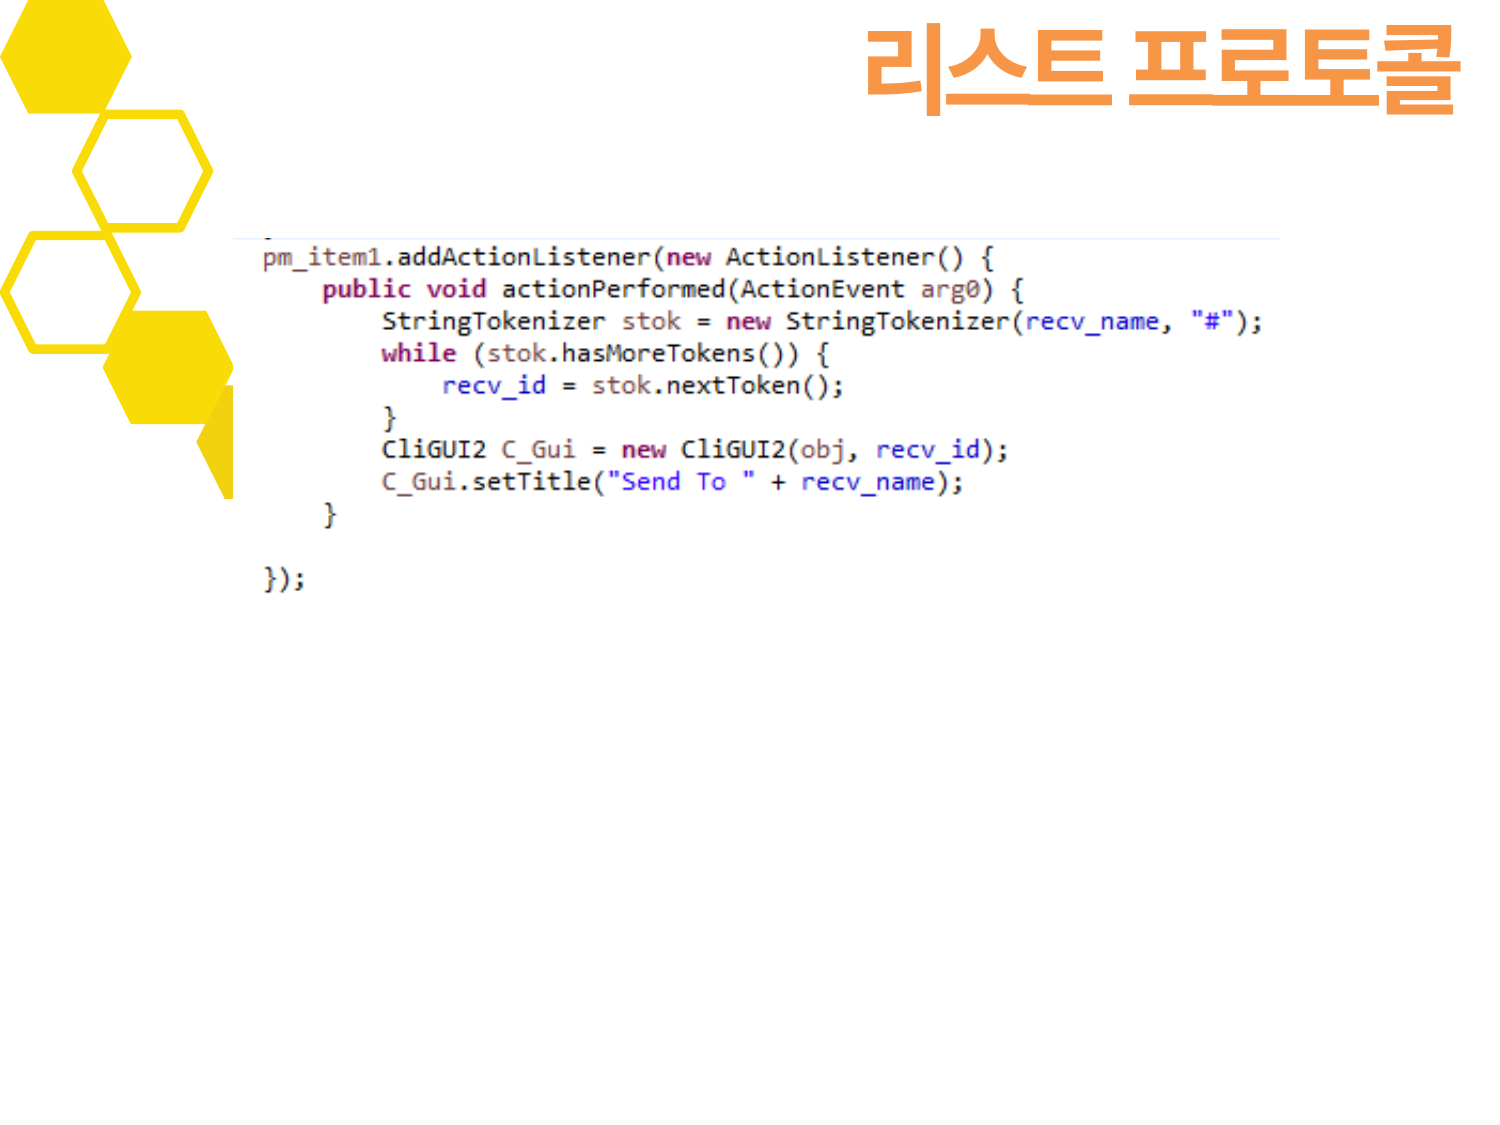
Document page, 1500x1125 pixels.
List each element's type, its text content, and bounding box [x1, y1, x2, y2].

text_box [0, 0, 329, 500]
picture [233, 238, 1280, 606]
text_box 리스트 프로토콜 [844, 0, 1481, 135]
